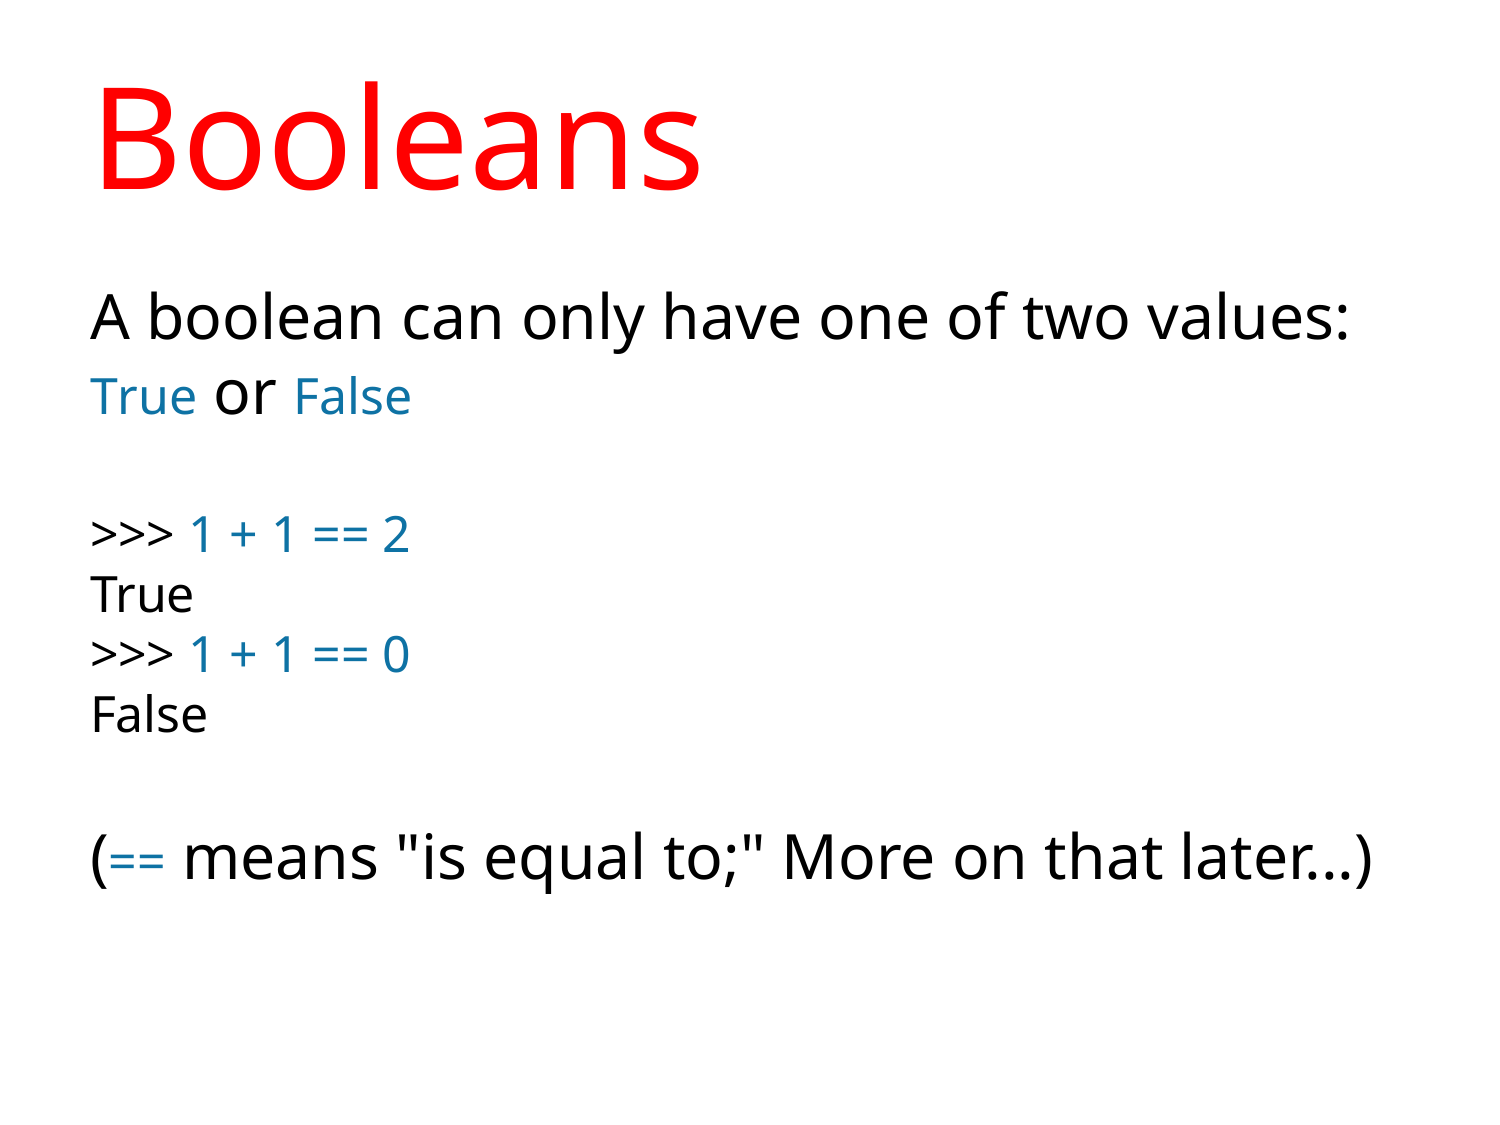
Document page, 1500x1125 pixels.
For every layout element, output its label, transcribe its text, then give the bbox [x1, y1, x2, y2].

list A boolean can only have one of two values: True or False >>> 1 + 1 == 2 True >>> 1 + 1 == 0 False (== means "is equal to;" More on that later...) [75, 262, 1425, 1078]
title Booleans [75, 45, 1425, 233]
